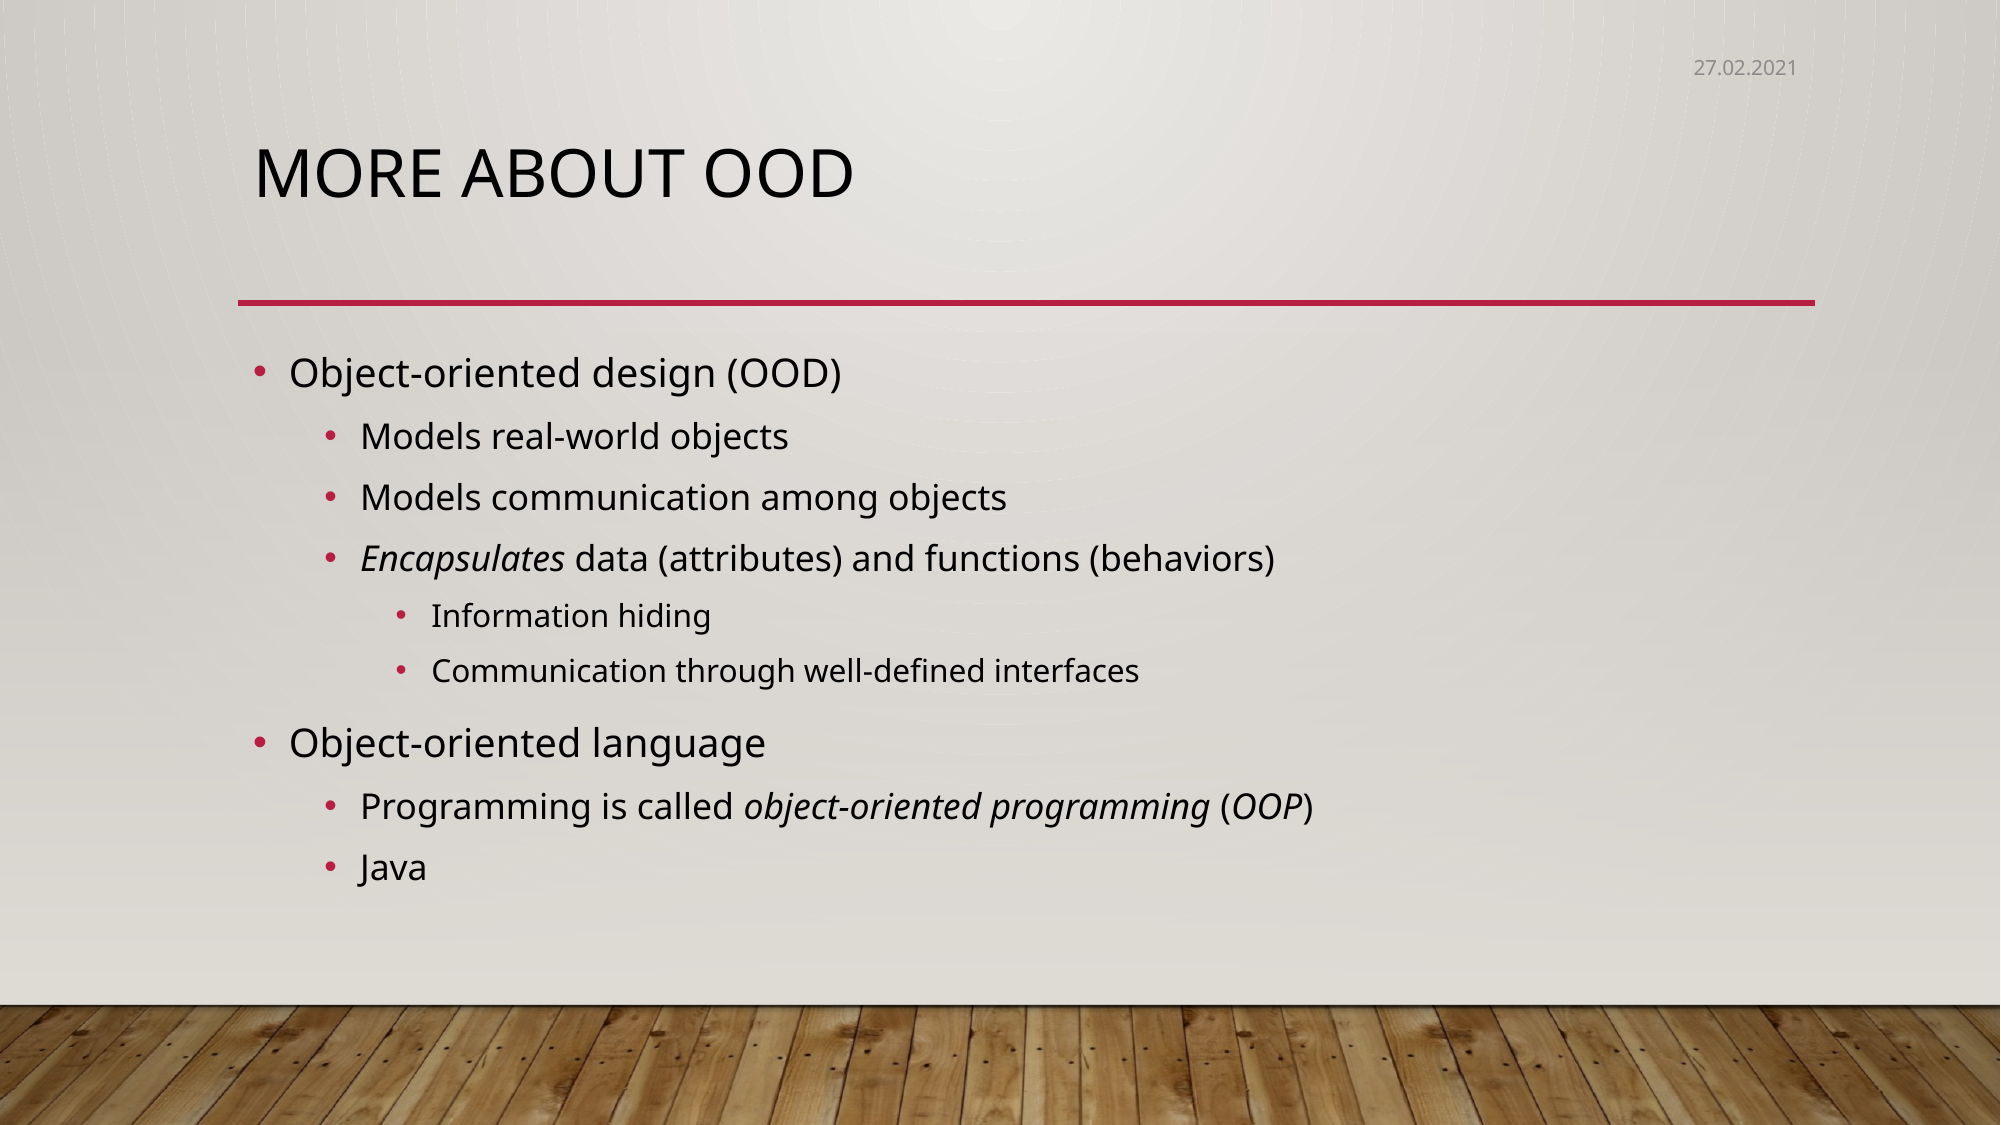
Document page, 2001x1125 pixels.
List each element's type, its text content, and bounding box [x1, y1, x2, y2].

title More about ood [238, 131, 1814, 305]
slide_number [1239, 54, 1814, 105]
list Object-oriented design (OOD) Models real-world objects Models communication among objects Encapsulates data (attributes) and functions (behaviors) Information hiding Communication through well-defined interfaces Object-oriented language Programming is called object-oriented programming (OOP) Java [238, 330, 1814, 897]
picture [0, 1005, 2000, 1125]
